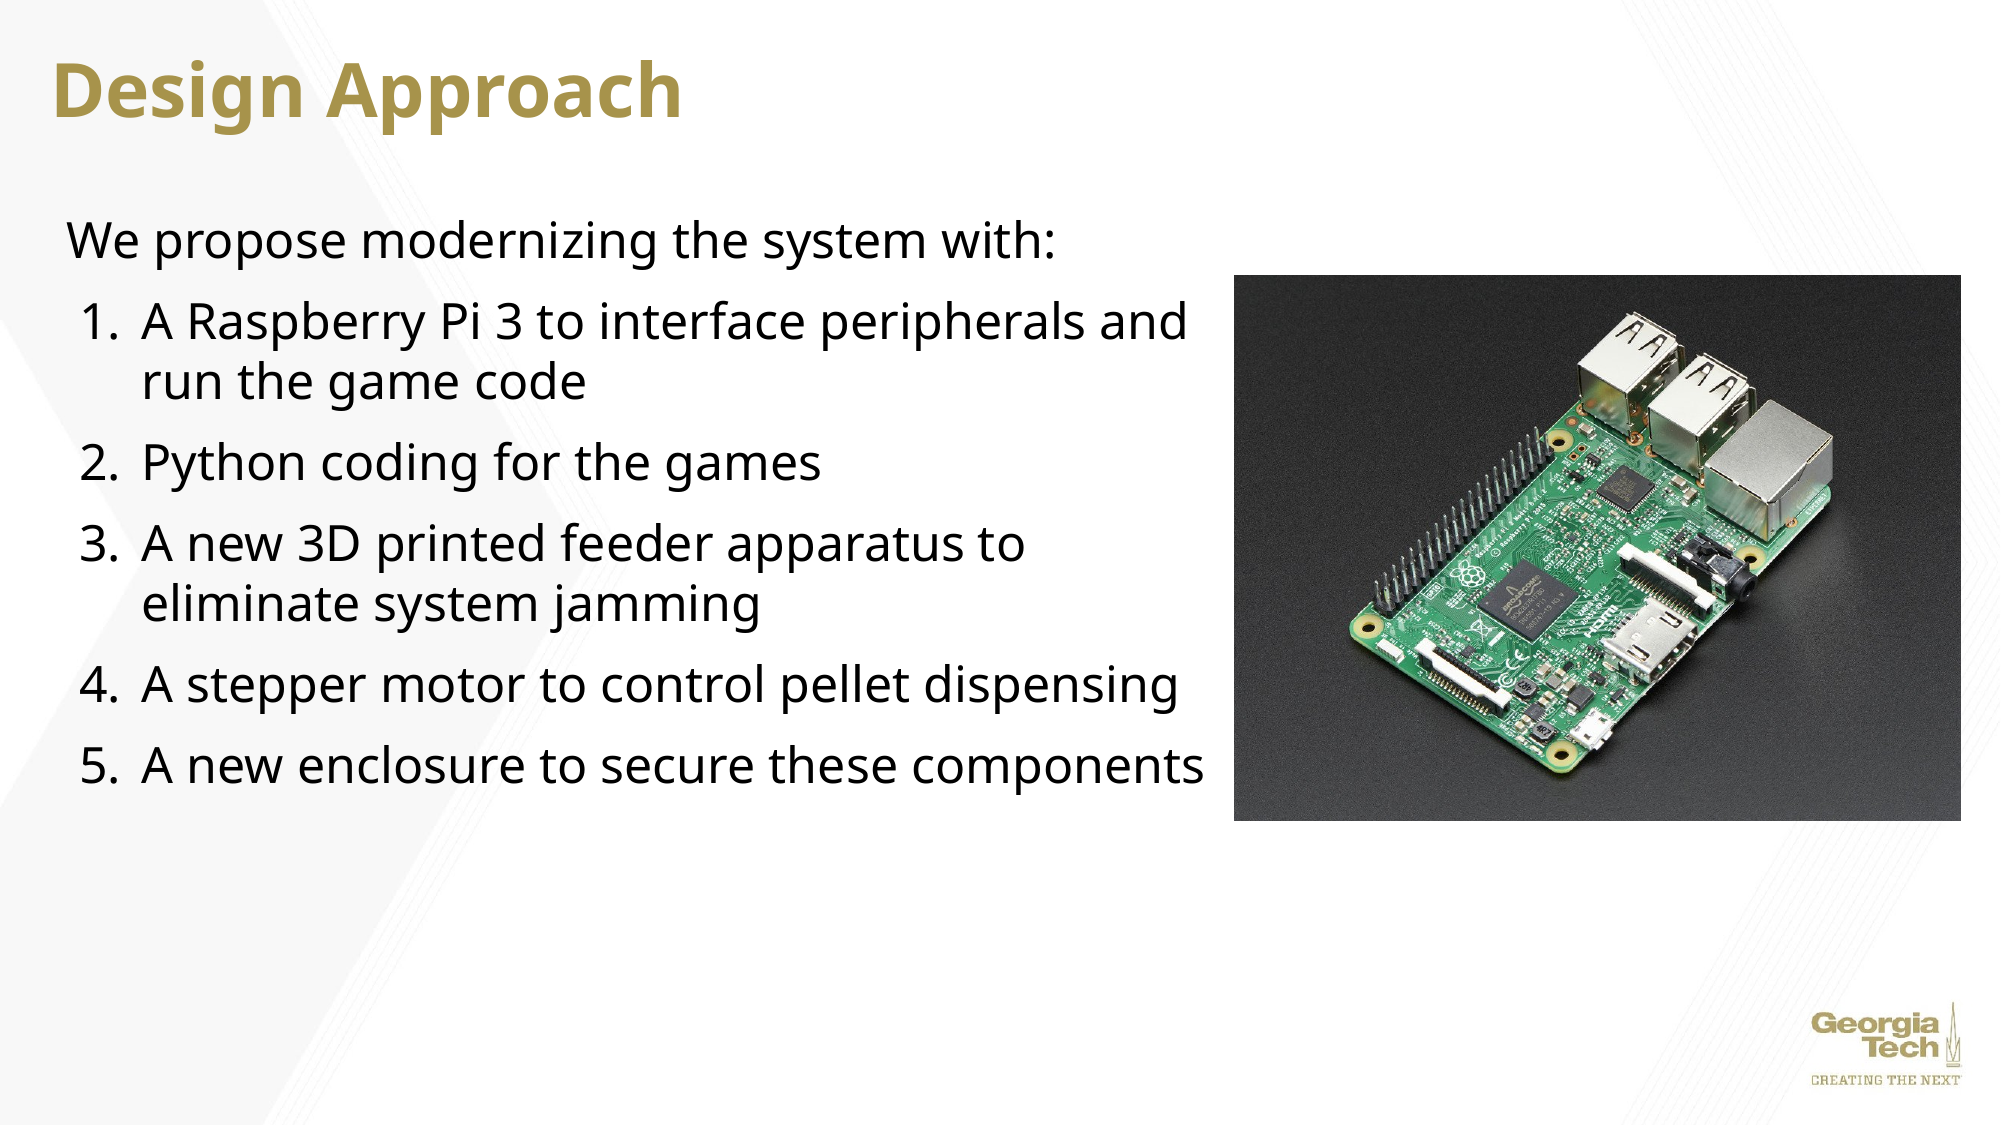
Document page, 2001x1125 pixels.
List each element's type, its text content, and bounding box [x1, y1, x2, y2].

list We propose modernizing the system with: A Raspberry Pi 3 to interface peripherals and run the game code Python coding for the games A new 3D printed feeder apparatus to eliminate system jamming A stepper motor to control pellet dispensing A new enclosure to secure these components [51, 217, 1224, 1060]
picture [0, 0, 2001, 1125]
title Design Approach [34, 50, 1910, 217]
